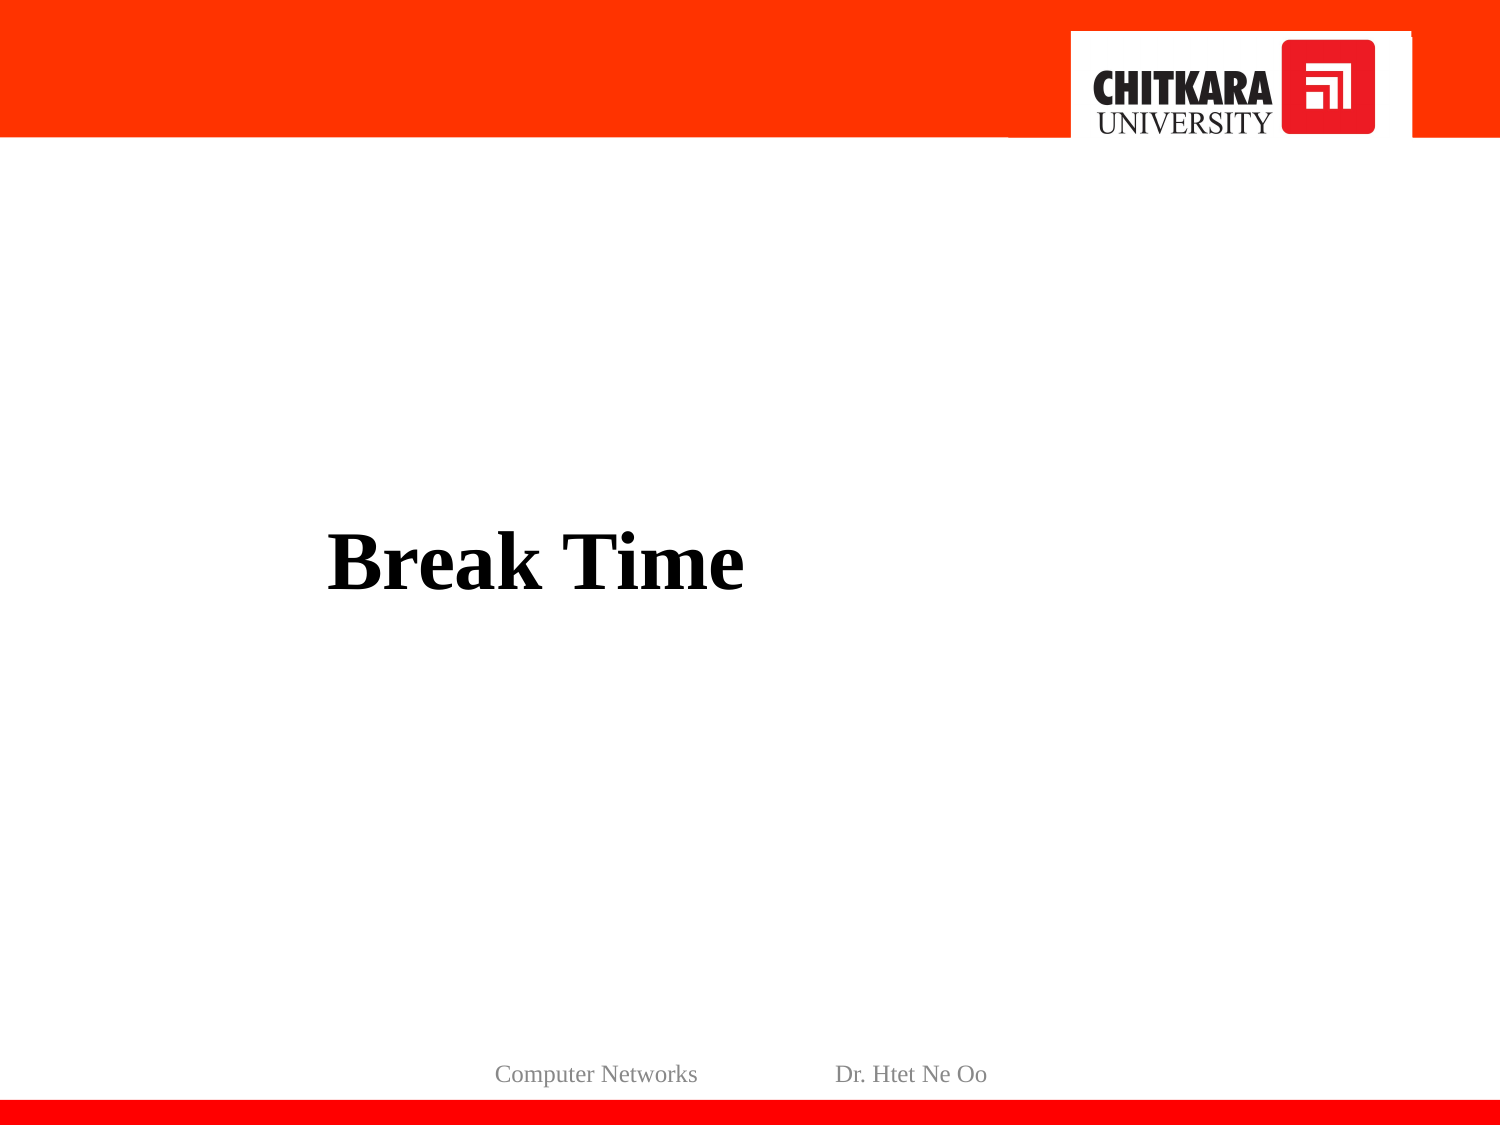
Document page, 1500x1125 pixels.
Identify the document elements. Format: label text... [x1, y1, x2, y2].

title Break Time [327, 487, 1227, 638]
picture [1074, 37, 1390, 138]
footer Computer Networks Dr. Htet Ne Oo [57, 1042, 1425, 1103]
